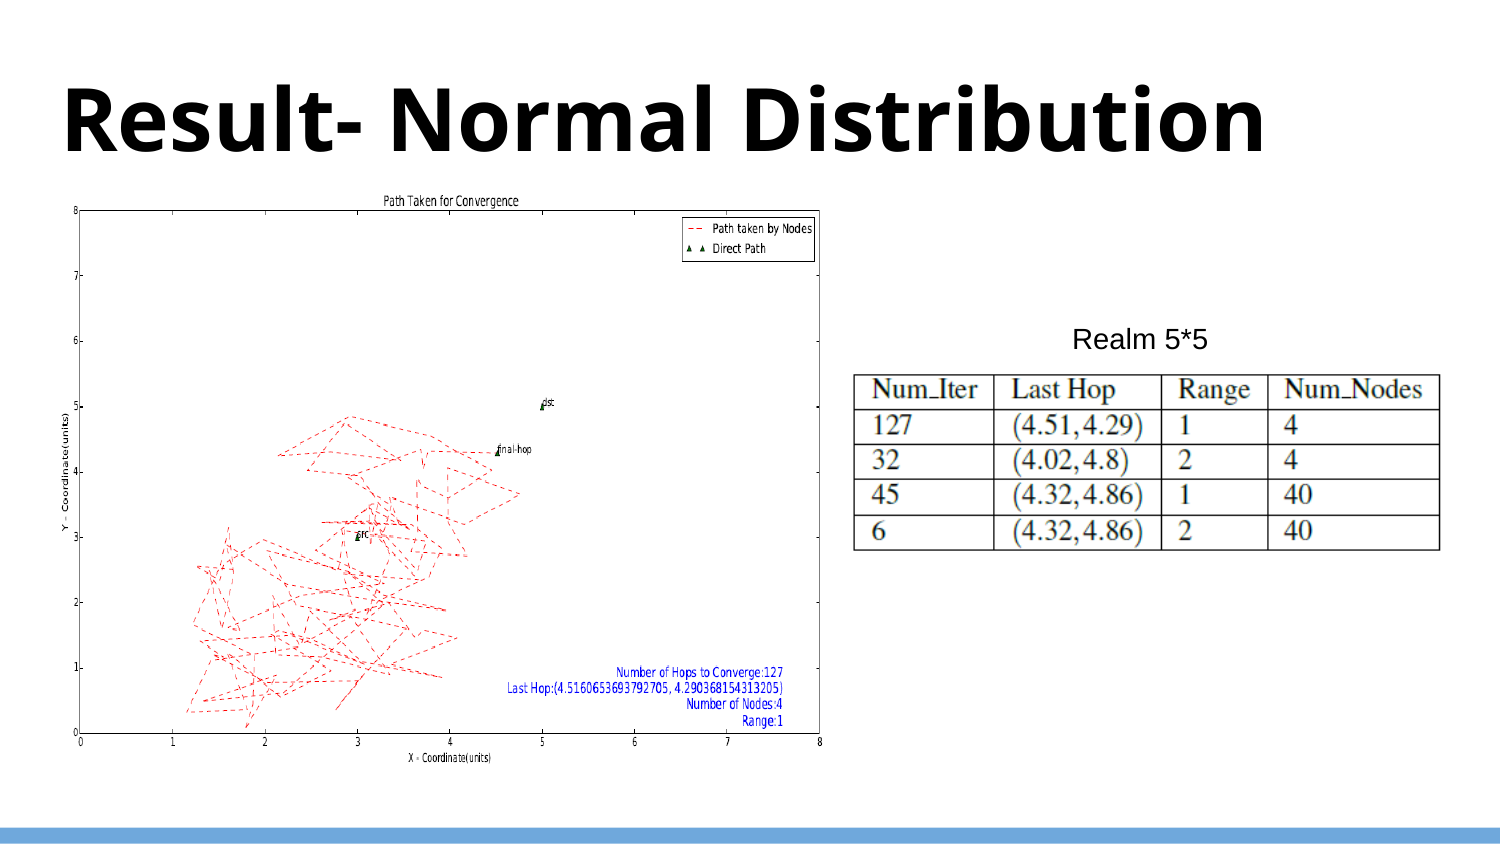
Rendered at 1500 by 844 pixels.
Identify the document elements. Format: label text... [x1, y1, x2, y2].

picture [58, 167, 1459, 777]
text_box Realm 5*5 [860, 304, 1421, 339]
title Result- Normal Distribution [45, 47, 1443, 184]
